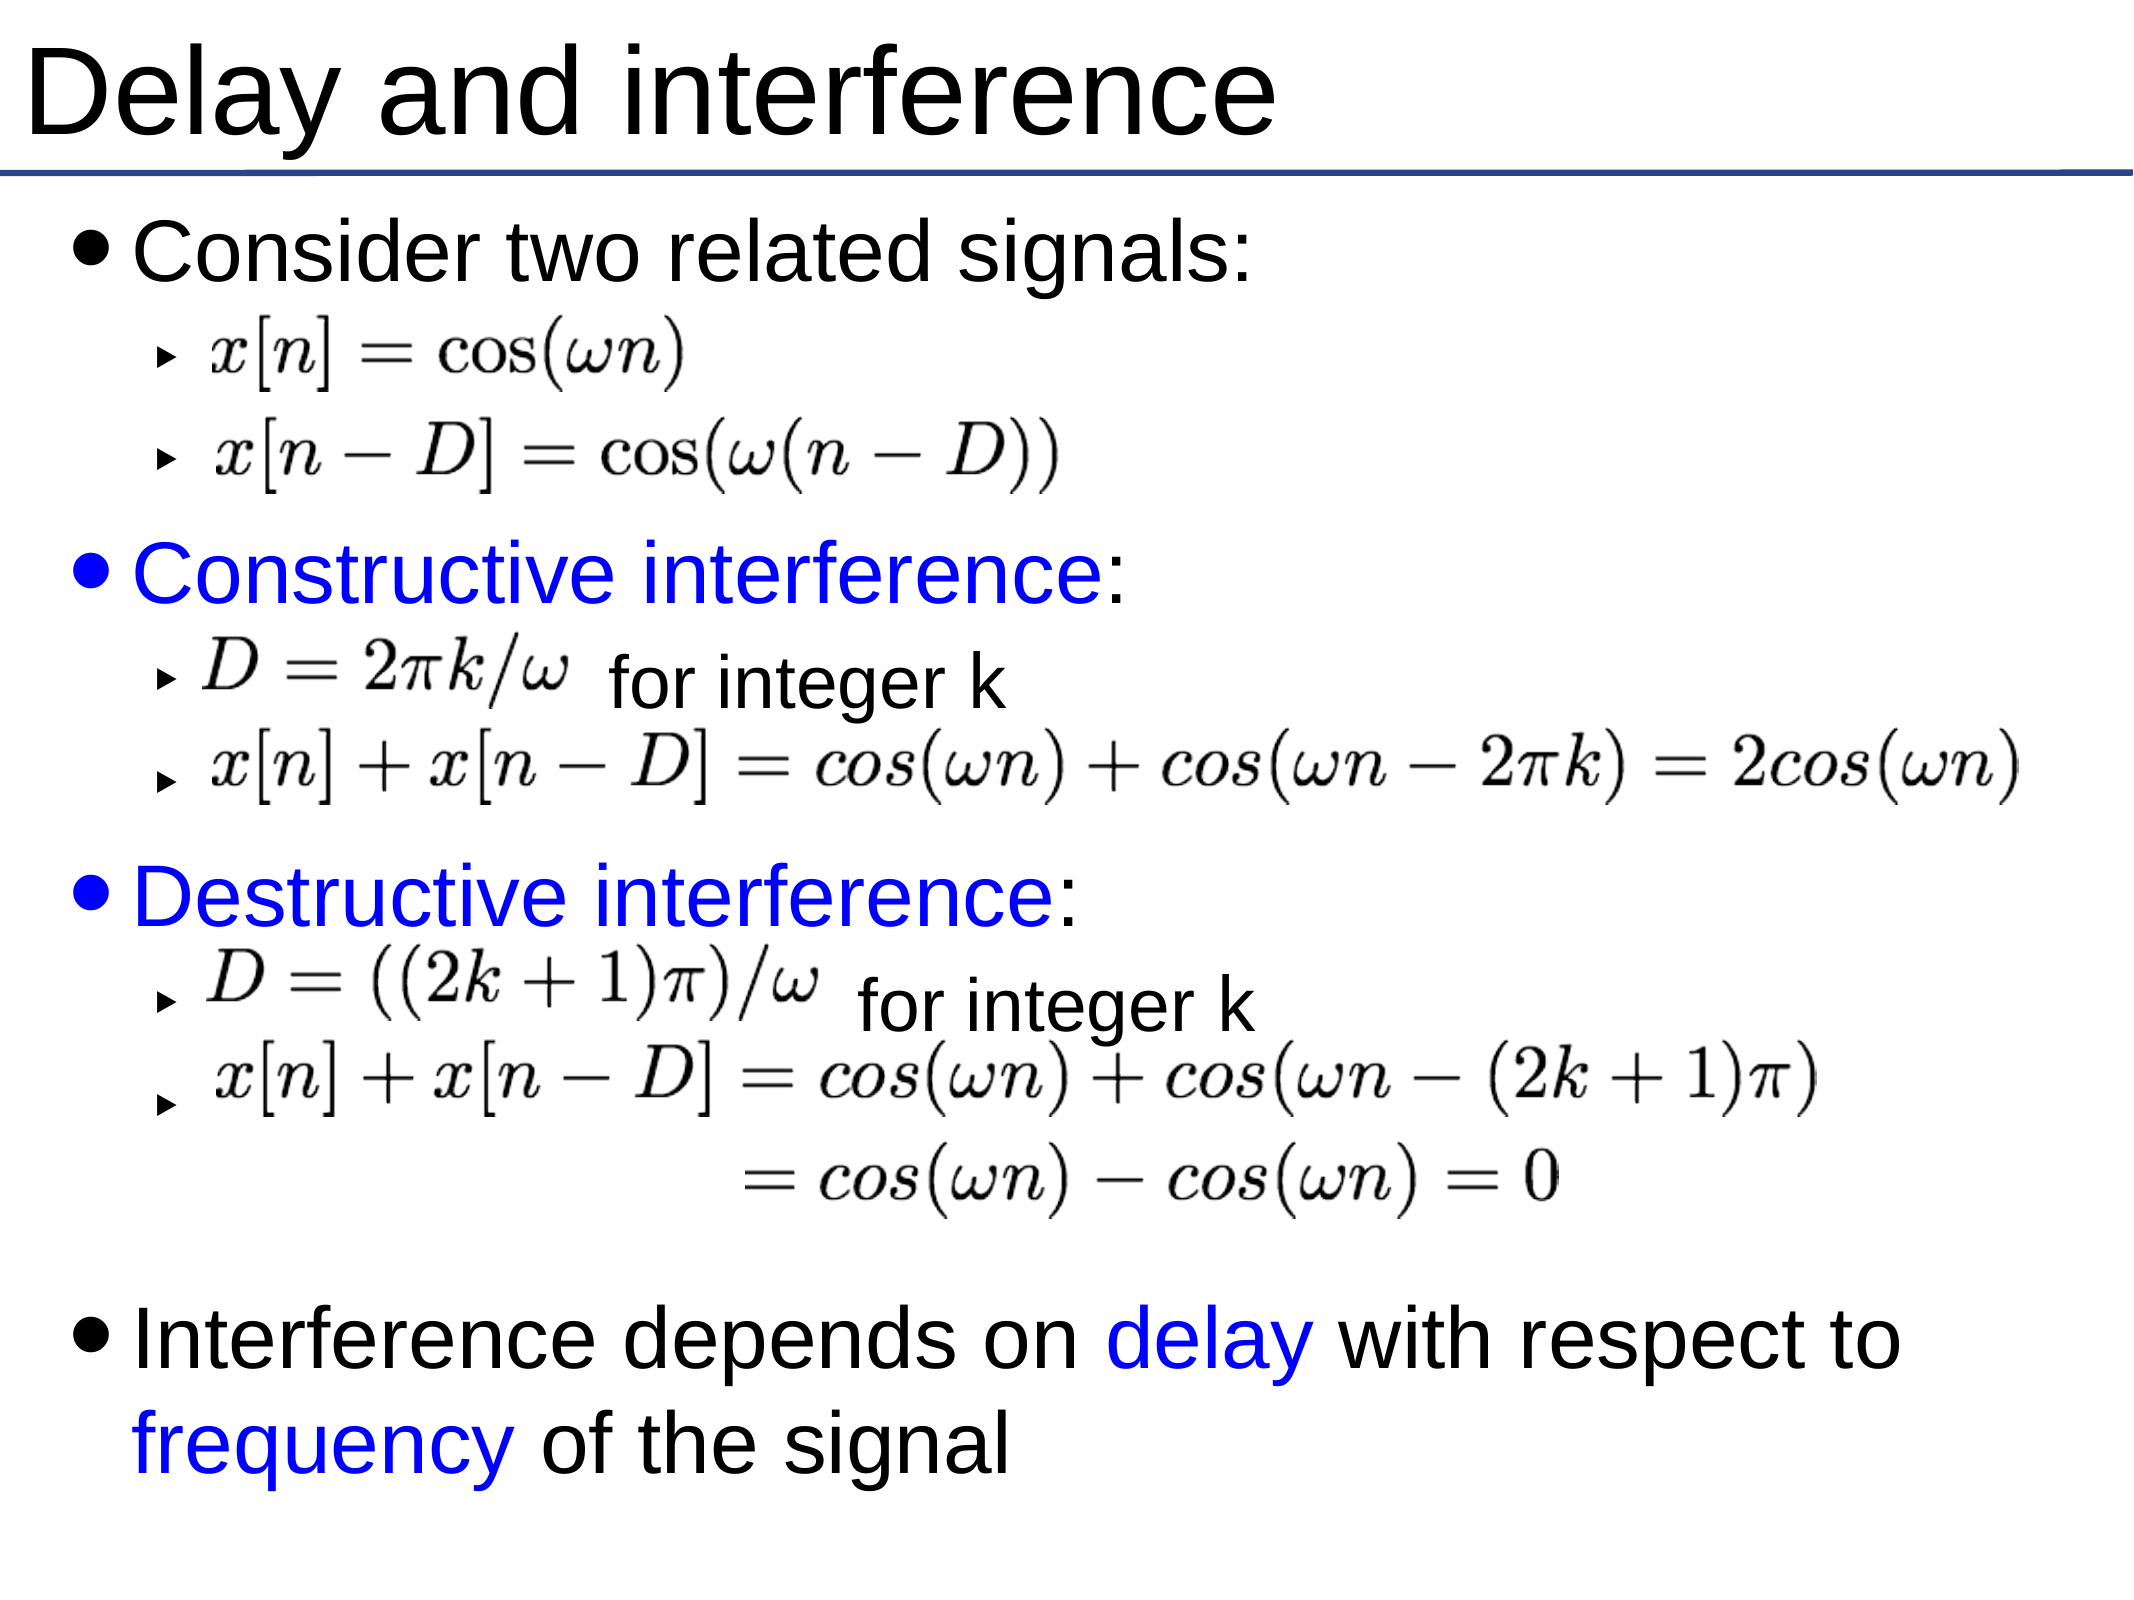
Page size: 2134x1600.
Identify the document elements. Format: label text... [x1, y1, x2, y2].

picture [201, 630, 571, 709]
list Consider two related signals: Constructive interference: for integer k Destructive interference: for integer k Interference depends on delay with respect to frequency of the signal [18, 184, 2122, 1588]
title Delay and interference [14, 7, 2118, 161]
picture [745, 1141, 1559, 1219]
picture [206, 943, 822, 1022]
picture [212, 314, 686, 392]
picture [216, 416, 1061, 494]
picture [216, 1039, 1817, 1117]
picture [212, 726, 2019, 805]
